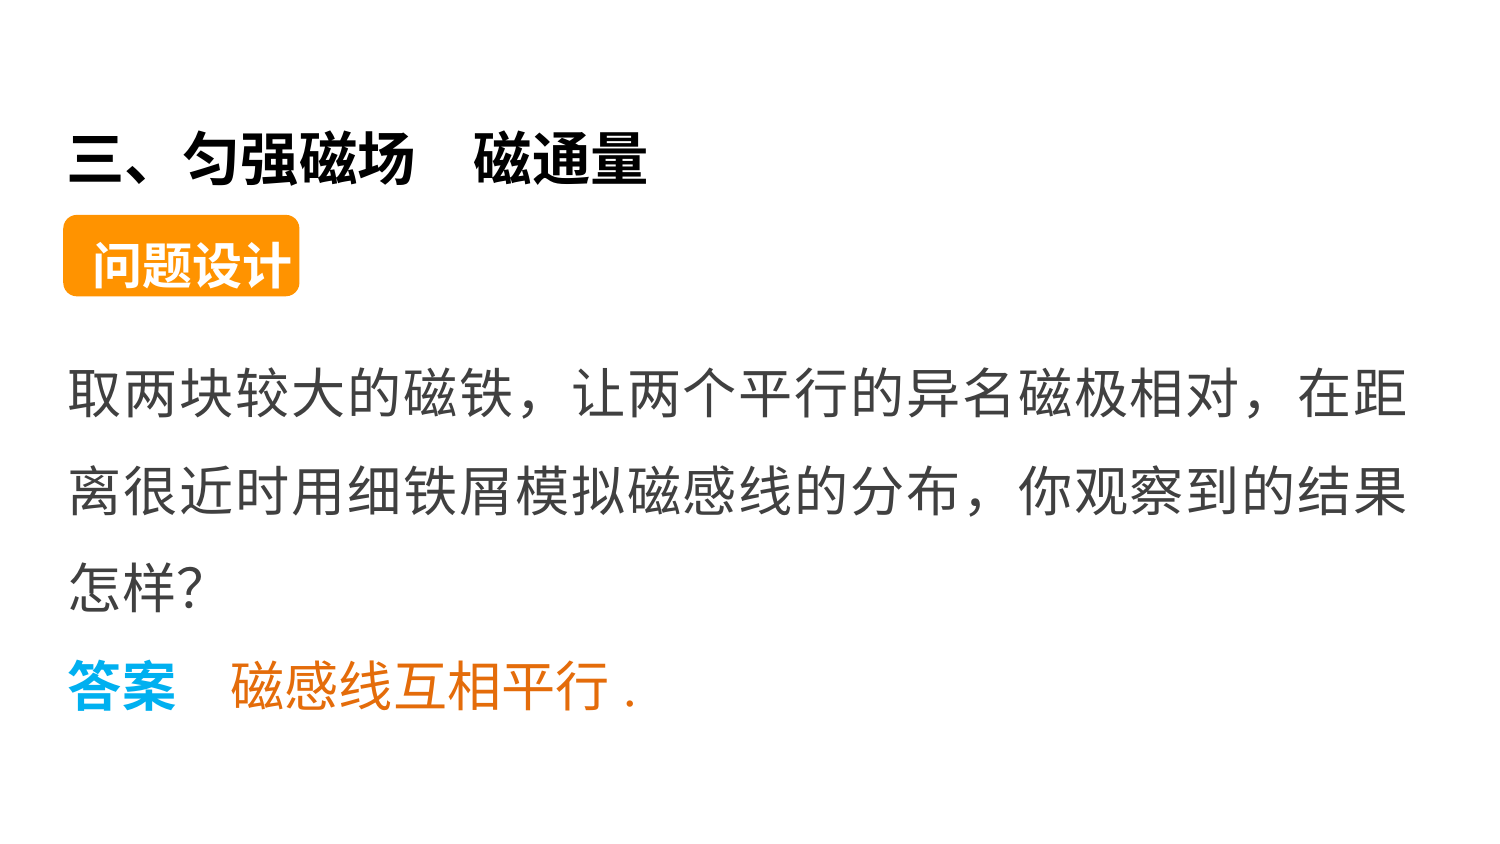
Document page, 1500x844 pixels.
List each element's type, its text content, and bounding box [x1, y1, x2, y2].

text_box 取两块较大的磁铁，让两个平行的异名磁极相对，在距离很近时用细铁屑模拟磁感线的分布，你观察到的结果怎样？ 答案 磁感线互相平行. [53, 319, 1424, 725]
text_box 问题设计 [61, 212, 302, 299]
text_box 三、匀强磁场 磁通量 [51, 79, 664, 199]
